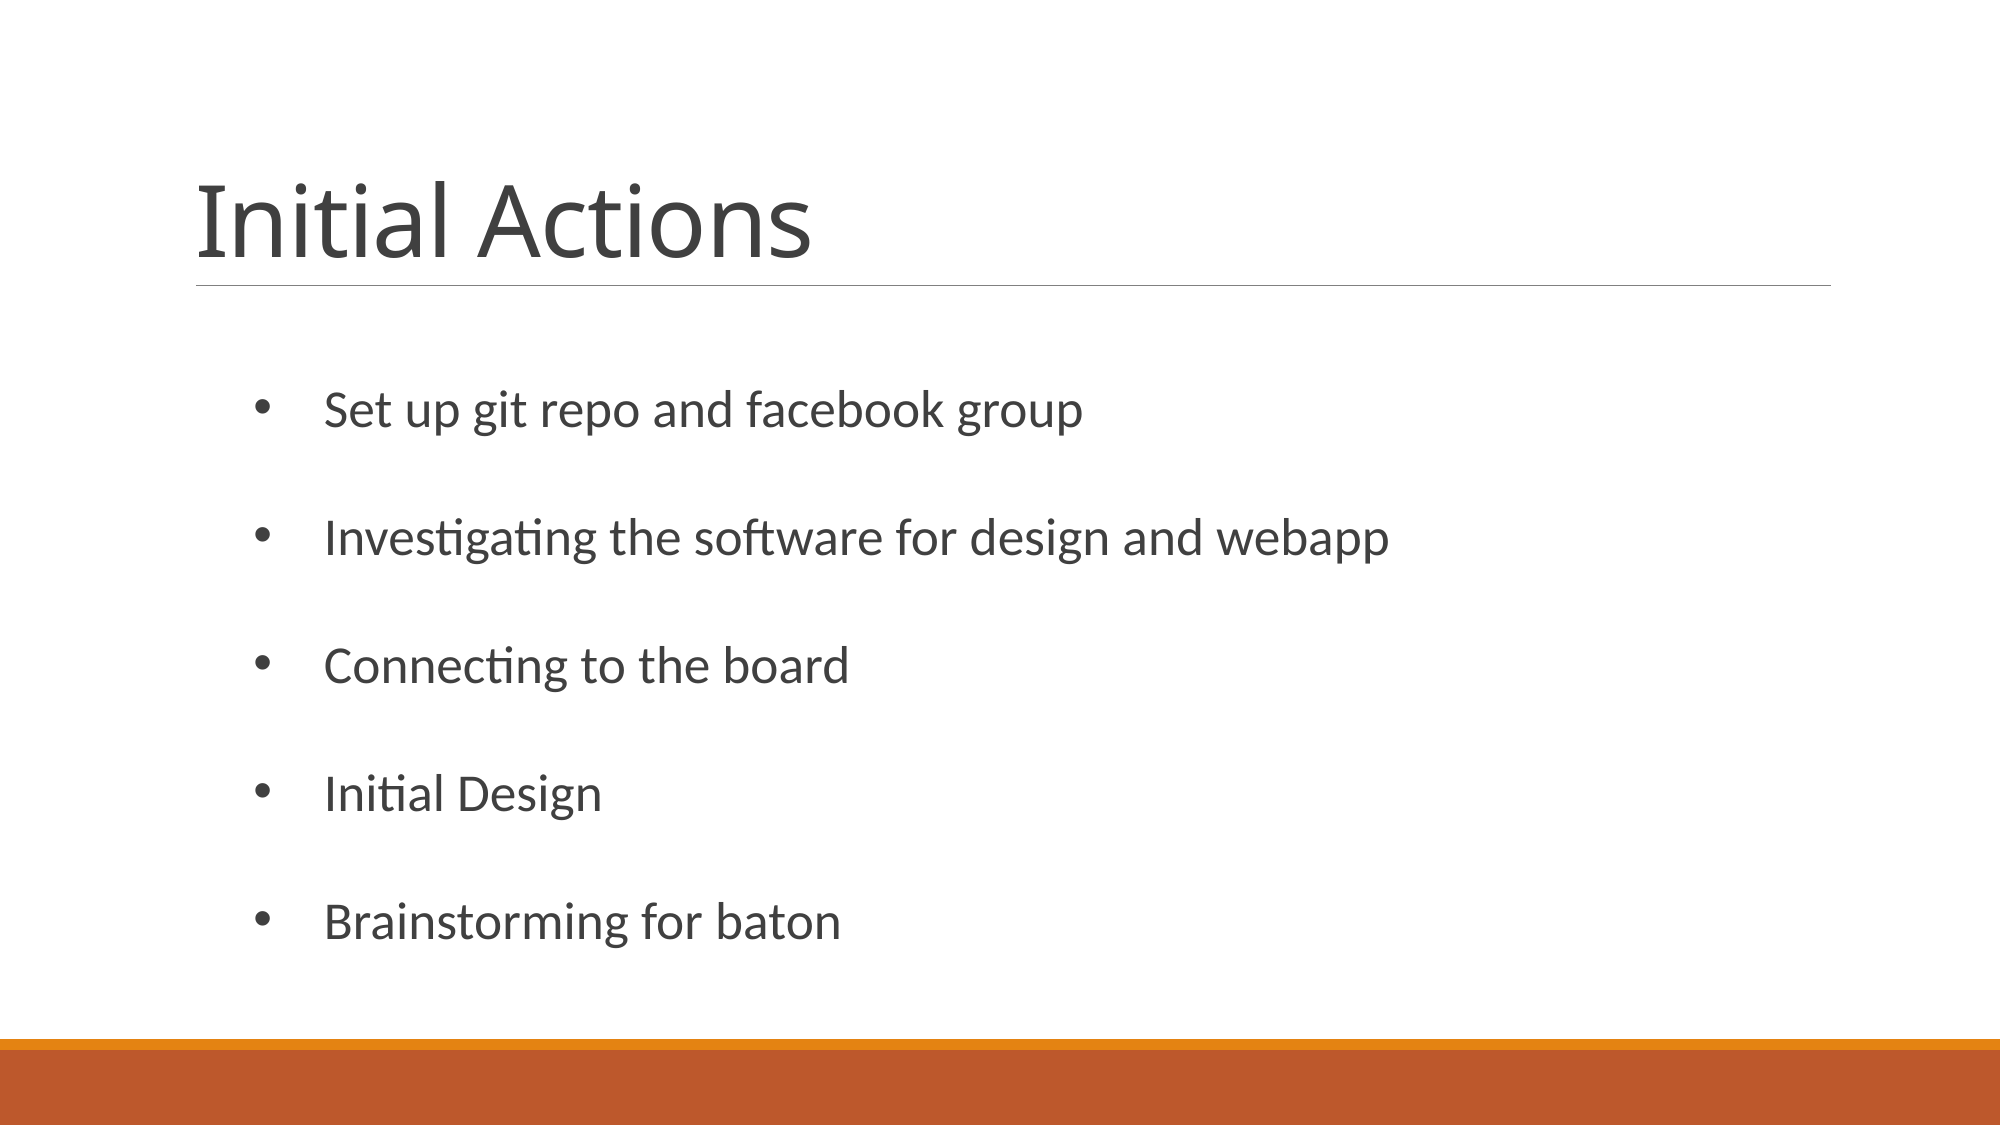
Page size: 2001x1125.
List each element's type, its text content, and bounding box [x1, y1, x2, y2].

list Set up git repo and facebook group Investigating the software for design and webapp Connecting to the board Initial Design Brainstorming for baton [180, 302, 1830, 963]
title Initial Actions [180, 47, 1830, 285]
